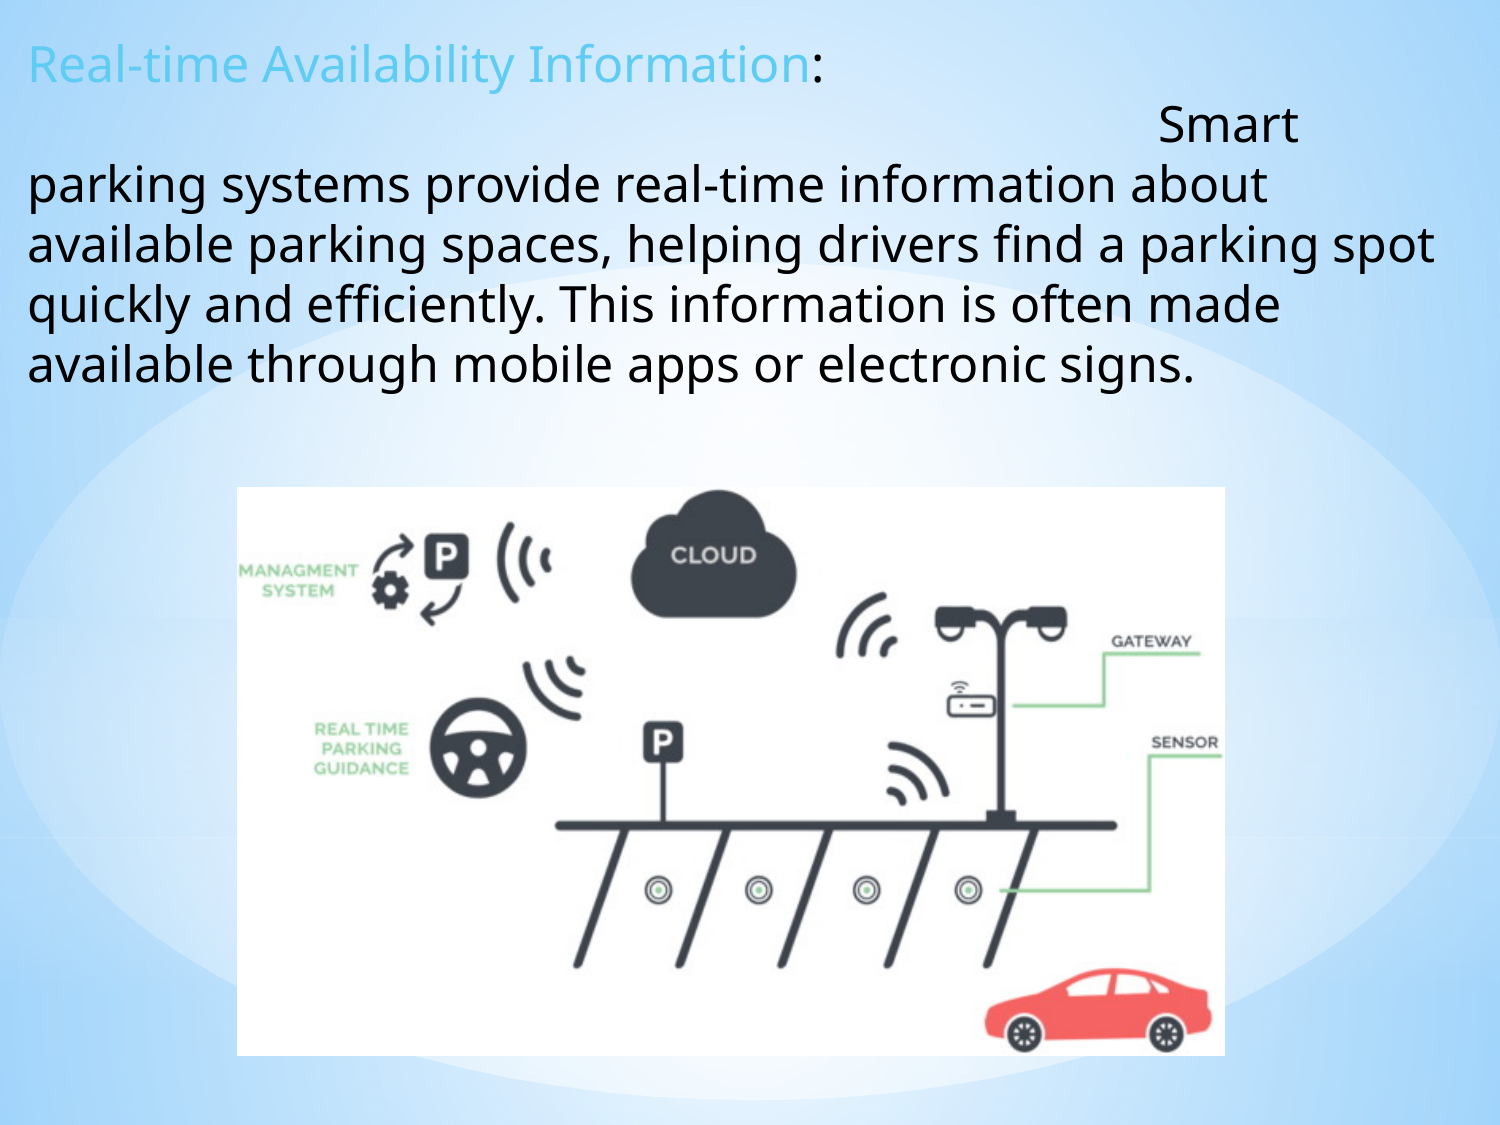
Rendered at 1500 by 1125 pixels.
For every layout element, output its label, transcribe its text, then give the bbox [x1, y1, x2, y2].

text_box Real-time Availability Information: Smart parking systems provide real-time information about available parking spaces, helping drivers find a parking spot quickly and efficiently. This information is often made available through mobile apps or electronic signs. [12, 24, 1500, 400]
picture [237, 487, 1226, 1056]
